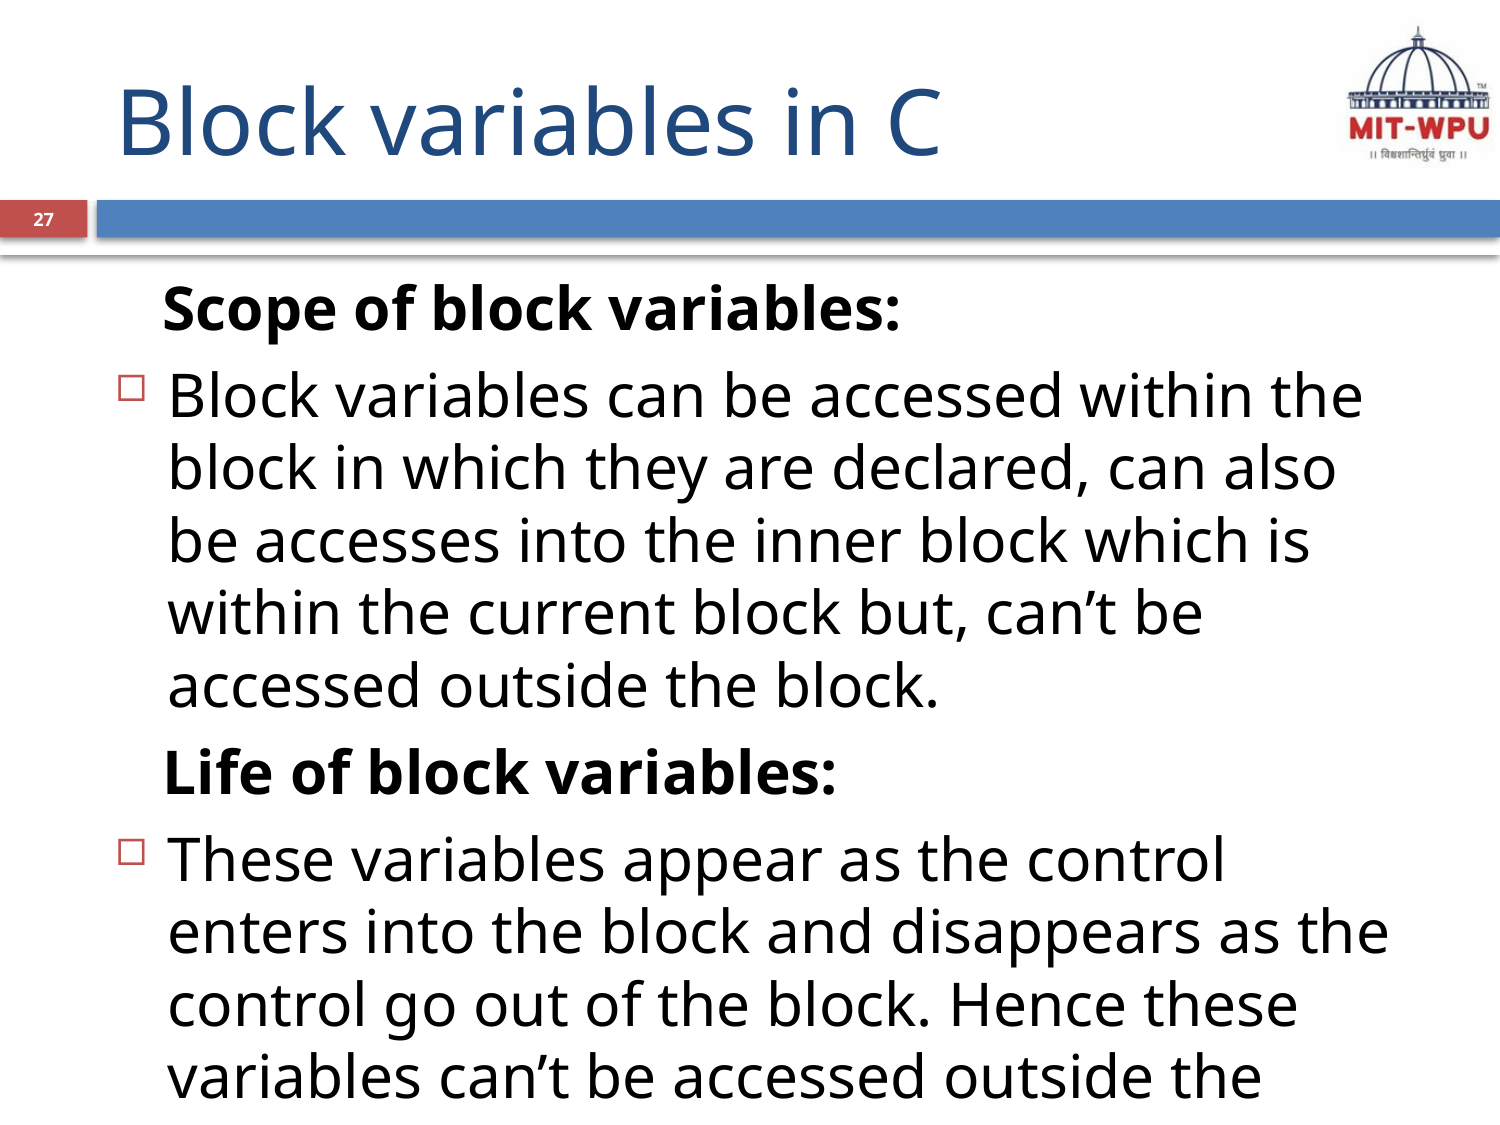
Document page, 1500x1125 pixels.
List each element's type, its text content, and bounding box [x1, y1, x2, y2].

slide_number 27 [0, 200, 88, 241]
picture [1337, 12, 1500, 175]
list Scope of block variables: Block variables can be accessed within the block in which they are declared, can also be accesses into the inner block which is within the current block but, can’t be accessed outside the block. Life of block variables: These variables appear as the control enters into the block and disappears as the control go out of the block. Hence these variables can’t be accessed outside the block. [100, 262, 1438, 1000]
title Block variables in C [100, 37, 1438, 200]
